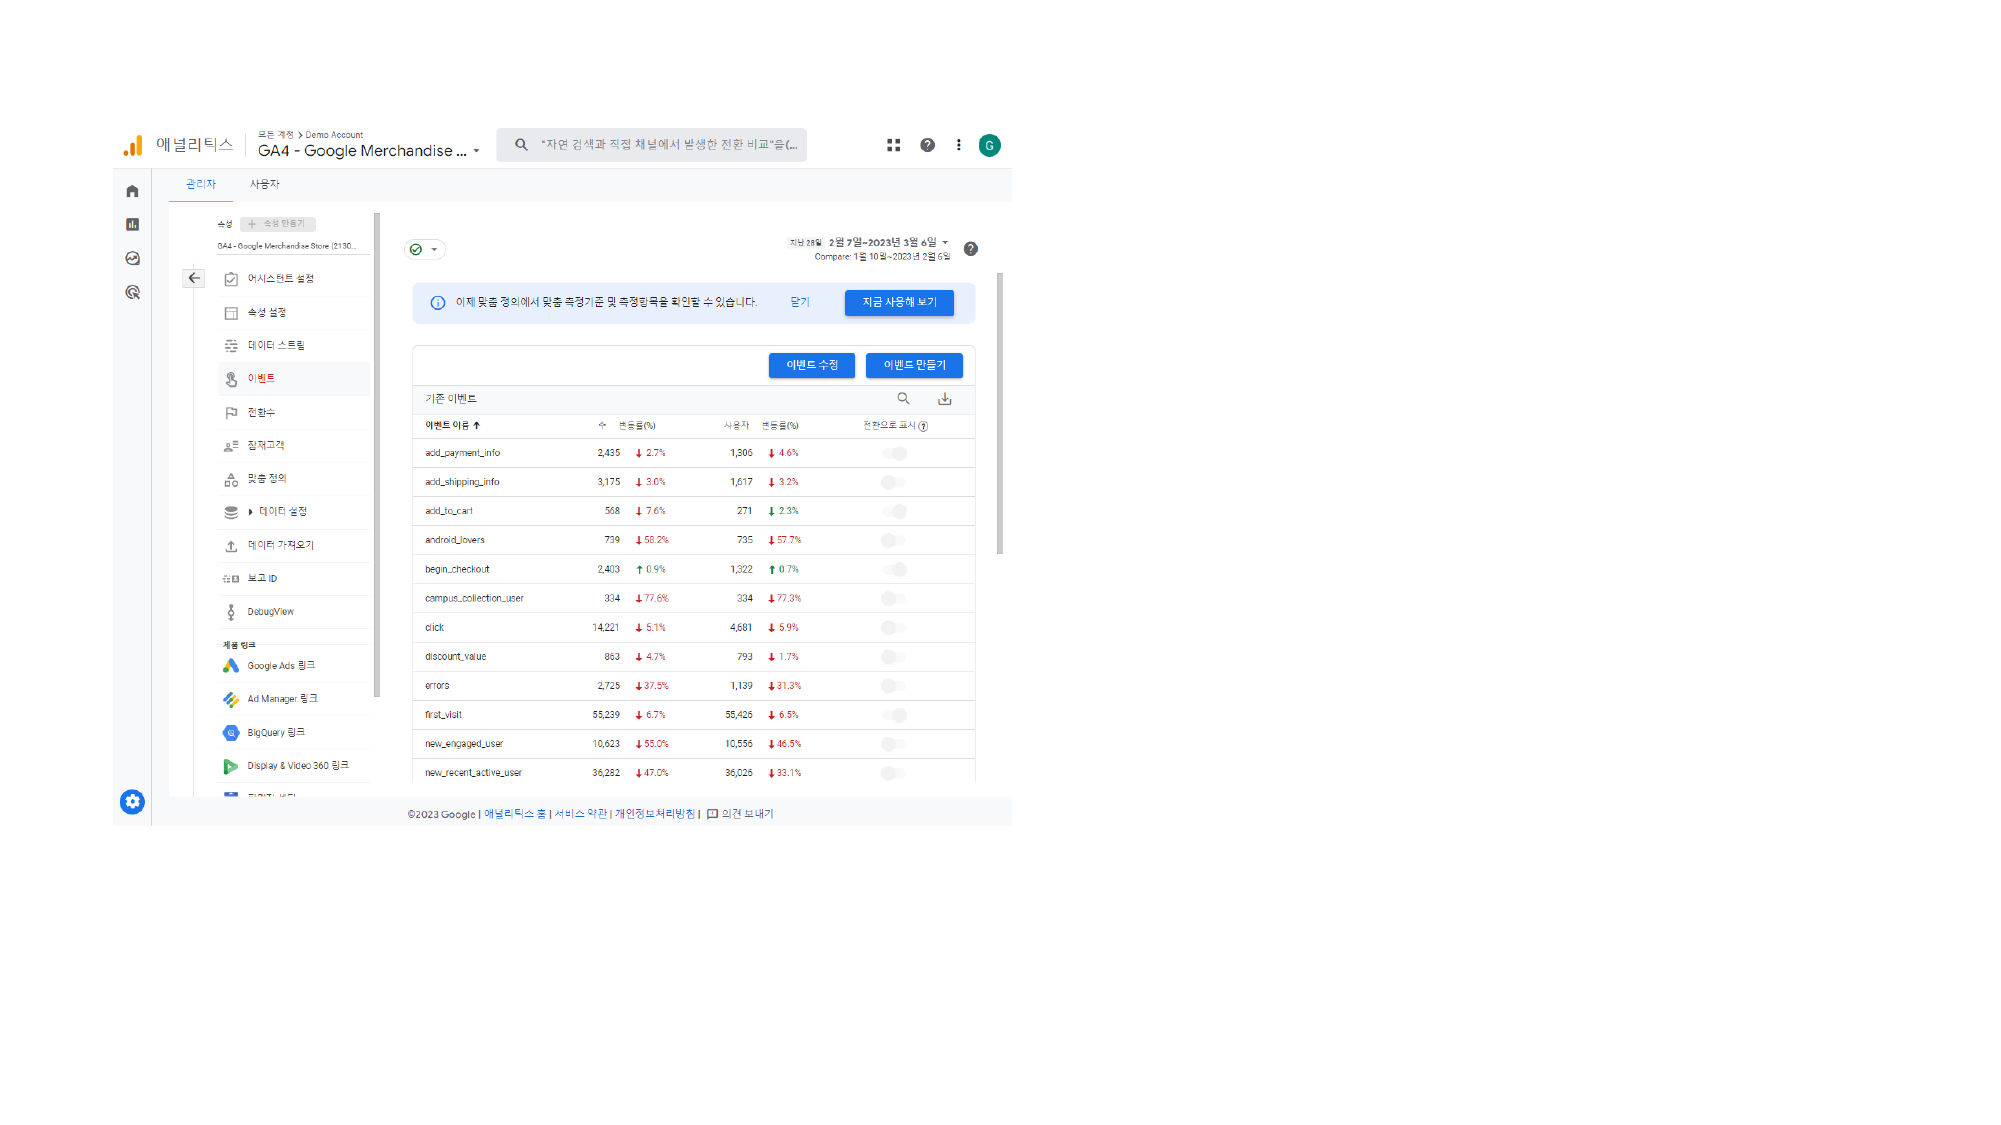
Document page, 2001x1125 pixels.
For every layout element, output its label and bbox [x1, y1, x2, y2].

picture [113, 124, 1012, 826]
